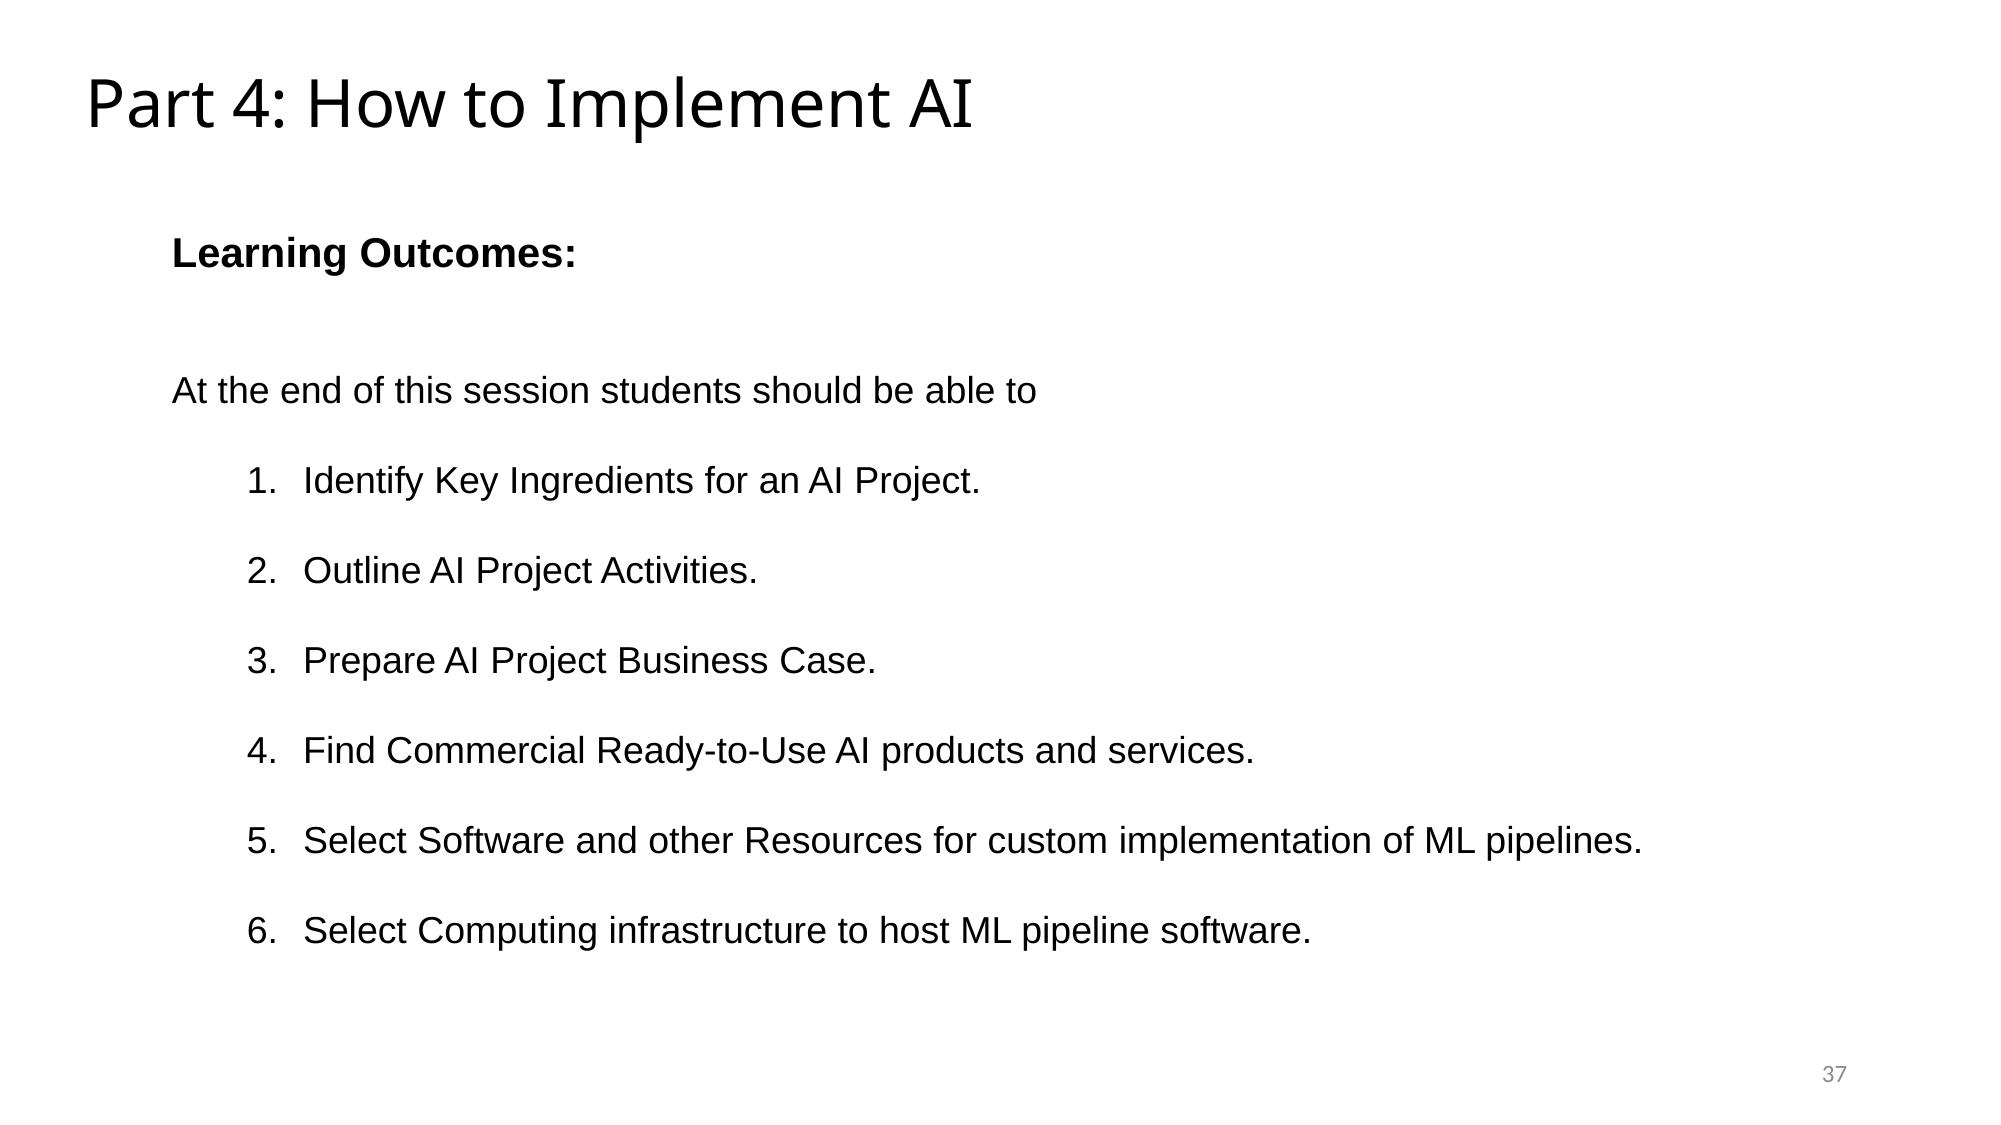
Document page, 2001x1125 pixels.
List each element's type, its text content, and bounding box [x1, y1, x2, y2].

title Part 4: How to Implement AI [70, 70, 1932, 142]
text_box Learning Outcomes: At the end of this session students should be able to Identify Key Ingredients for an AI Project. Outline AI Project Activities. Prepare AI Project Business Case. Find Commercial Ready-to-Use AI products and services. Select Software and other Resources for custom implementation of ML pipelines. Select Computing infrastructure to host ML pipeline software. [156, 161, 1844, 1044]
slide_number 37 [1412, 1042, 1863, 1103]
